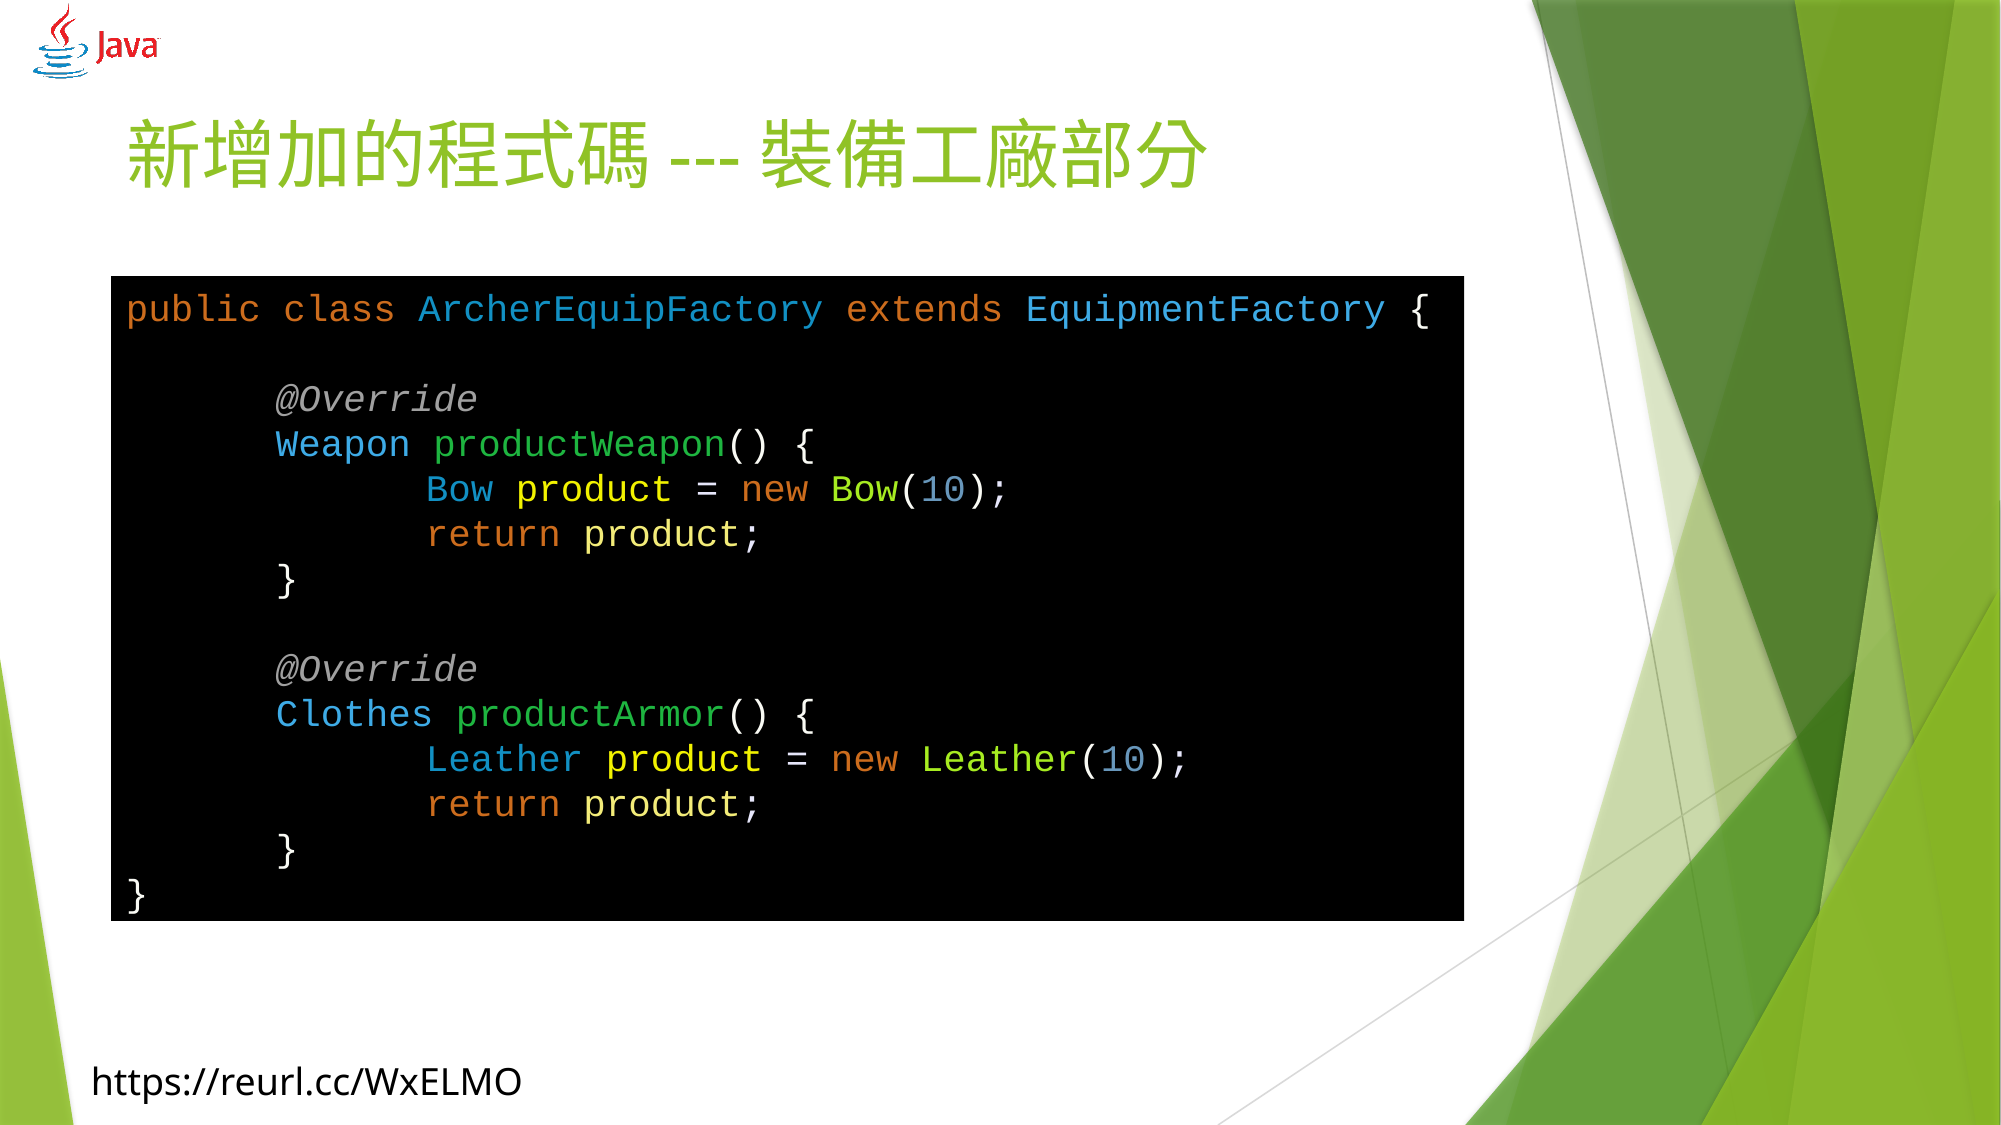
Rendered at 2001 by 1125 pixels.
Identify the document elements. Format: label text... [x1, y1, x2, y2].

title 新增加的程式碼---裝備工廠部分 [111, 99, 1522, 317]
text_box public class ArcherEquipFactory extends EquipmentFactory { @Override Weapon productWeapon() { Bow product = new Bow(10); return product; } @Override Clothes productArmor() { Leather product = new Leather(10); return product; } } [111, 276, 1465, 921]
picture [27, 1, 165, 79]
